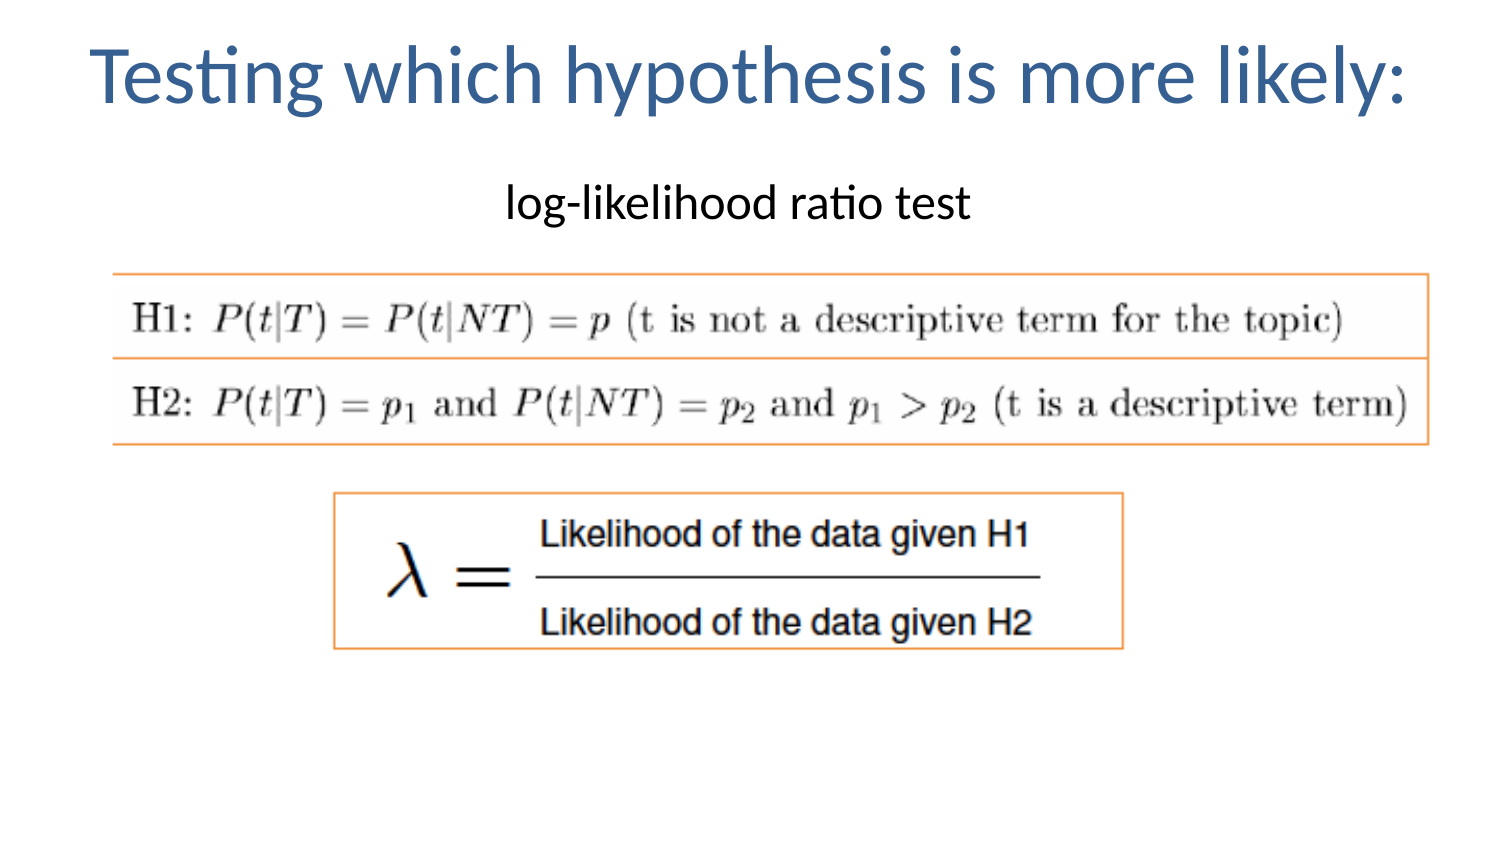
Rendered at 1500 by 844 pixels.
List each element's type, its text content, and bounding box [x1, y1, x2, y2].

text_box [119, 459, 1358, 688]
text_box log-likelihood ratio test [490, 162, 987, 237]
title Testing which hypothesis is more likely: [0, 0, 1500, 141]
text_box [112, 259, 1461, 488]
